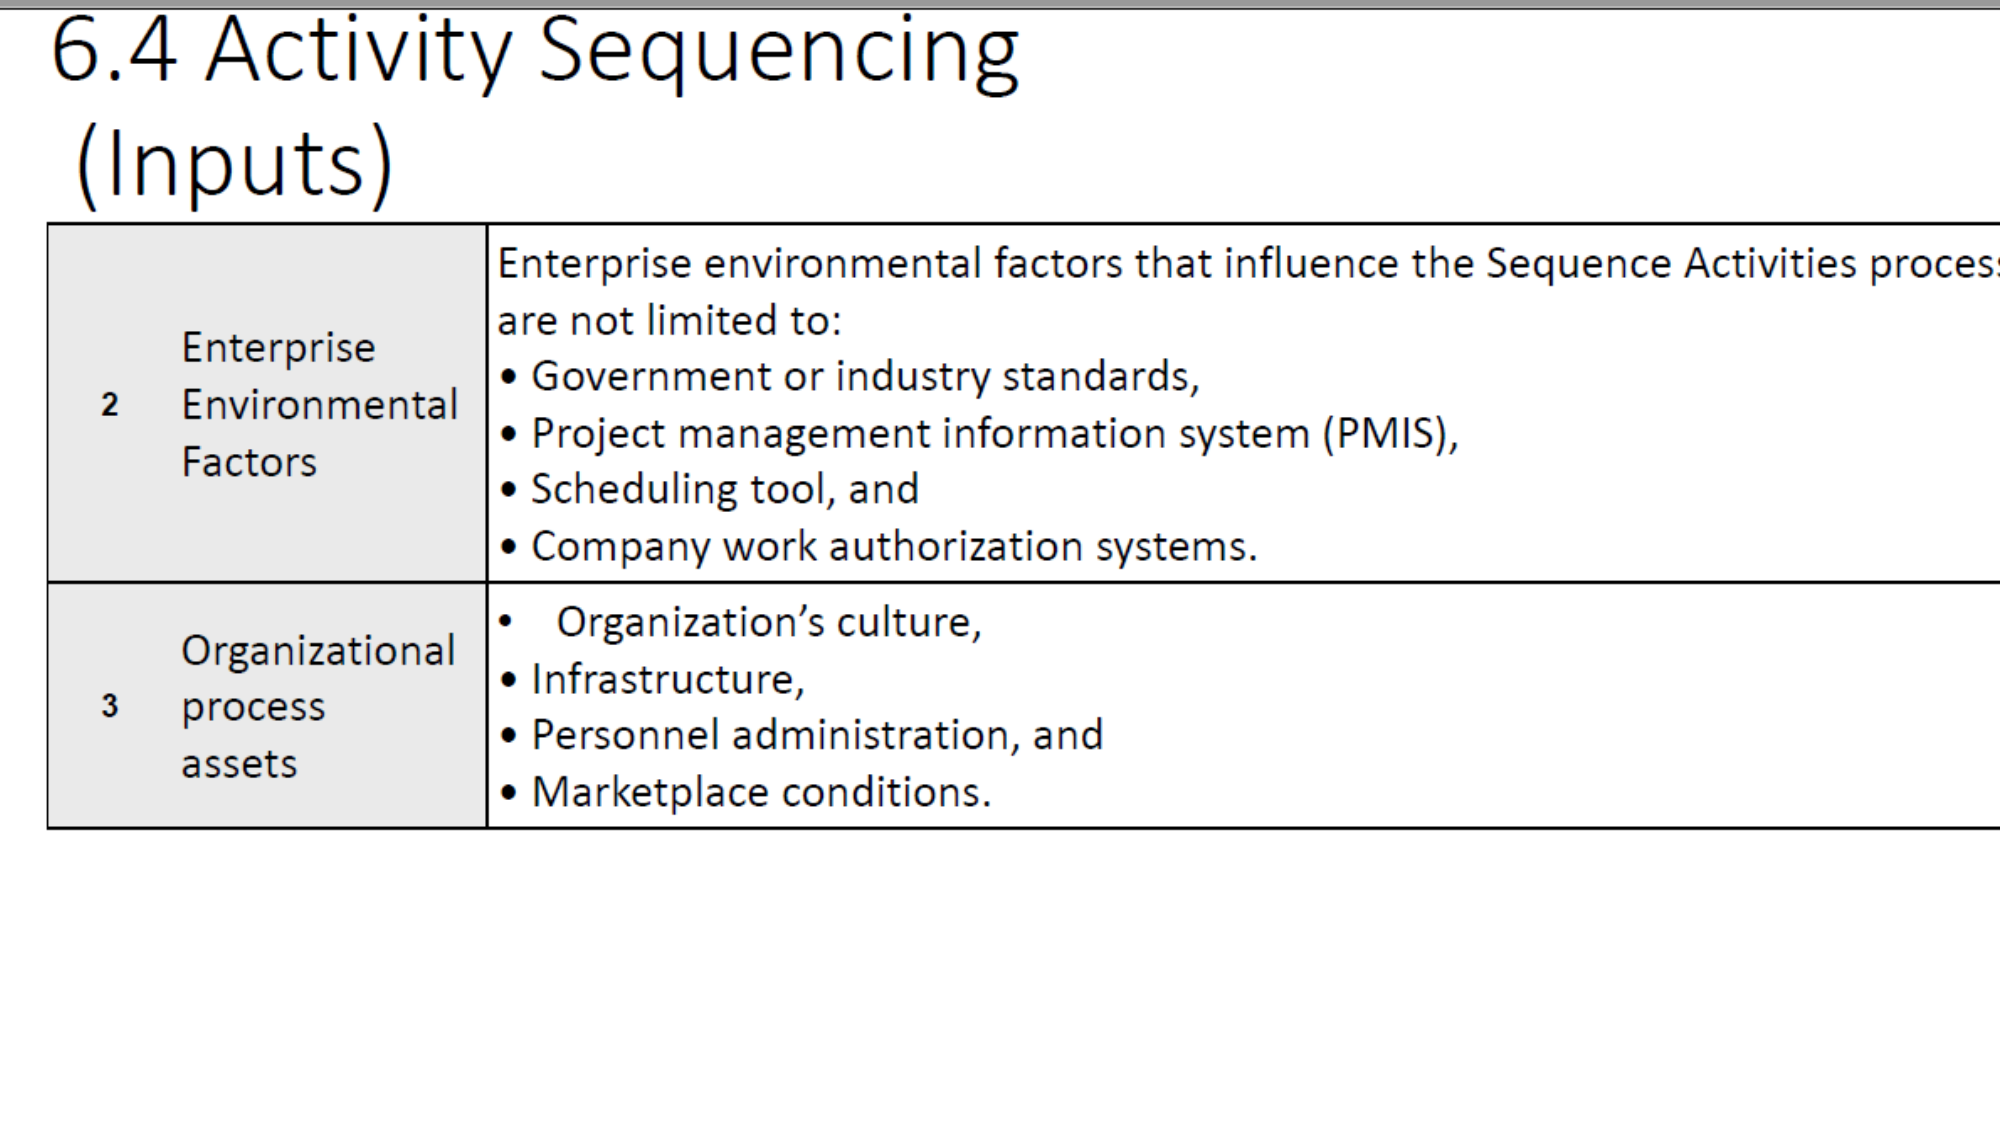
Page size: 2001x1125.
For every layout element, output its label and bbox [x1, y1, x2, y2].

list [0, 0, 2000, 1125]
